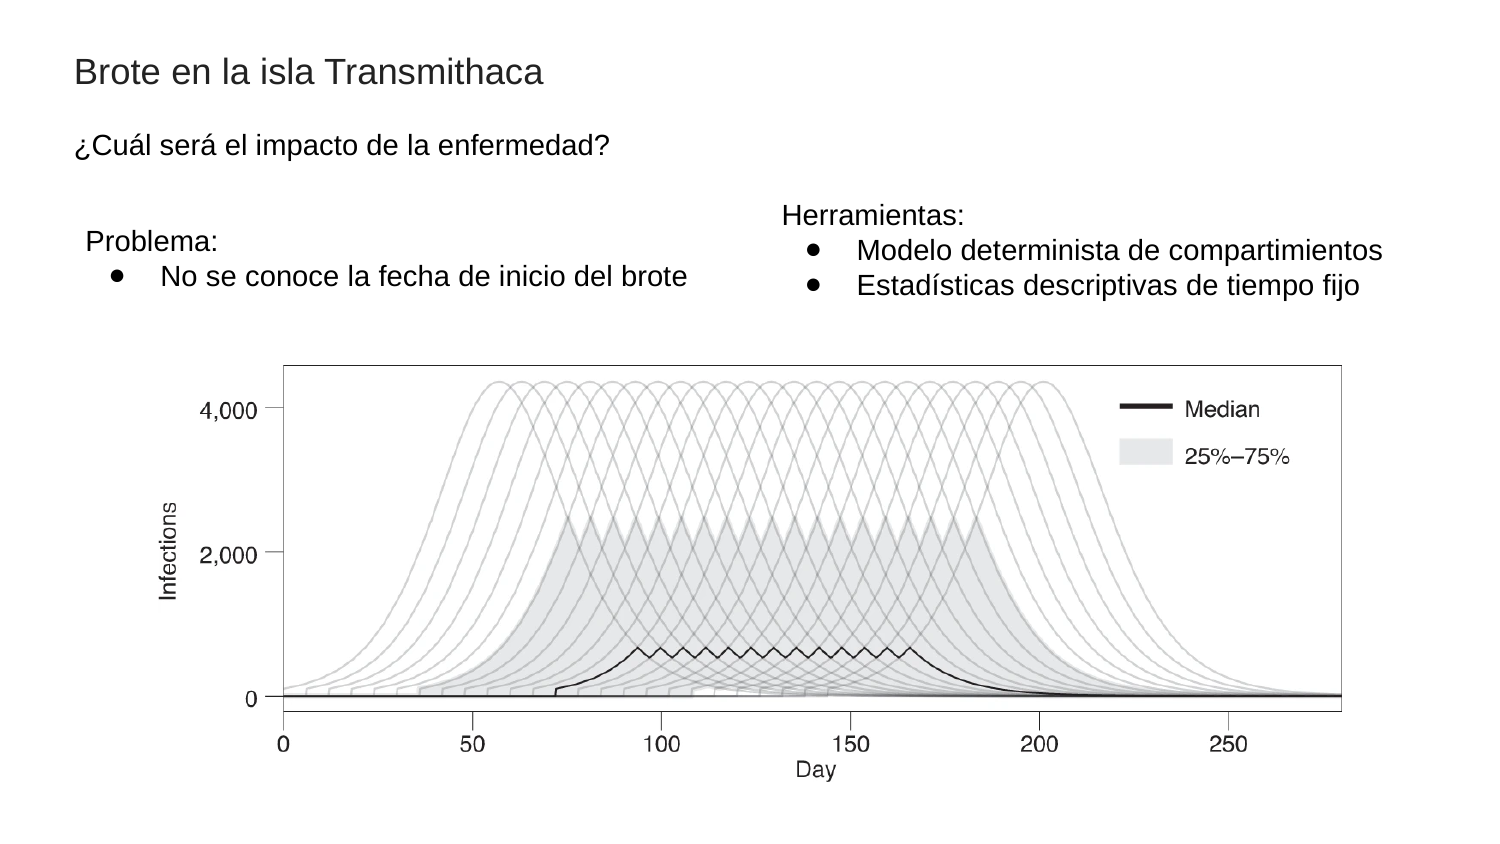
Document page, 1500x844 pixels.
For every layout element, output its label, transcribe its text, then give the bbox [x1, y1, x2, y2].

text_box Herramientas: Modelo determinista de compartimientos Estadísticas descriptivas de tiempo fijo [766, 181, 1500, 317]
text_box ¿Cuál será el impacto de la enfermedad? [58, 111, 952, 177]
picture [158, 365, 1342, 782]
text_box Brote en la isla Transmithaca [58, 32, 811, 107]
text_box Problema: No se conoce la fecha de inicio del brote [70, 206, 713, 307]
